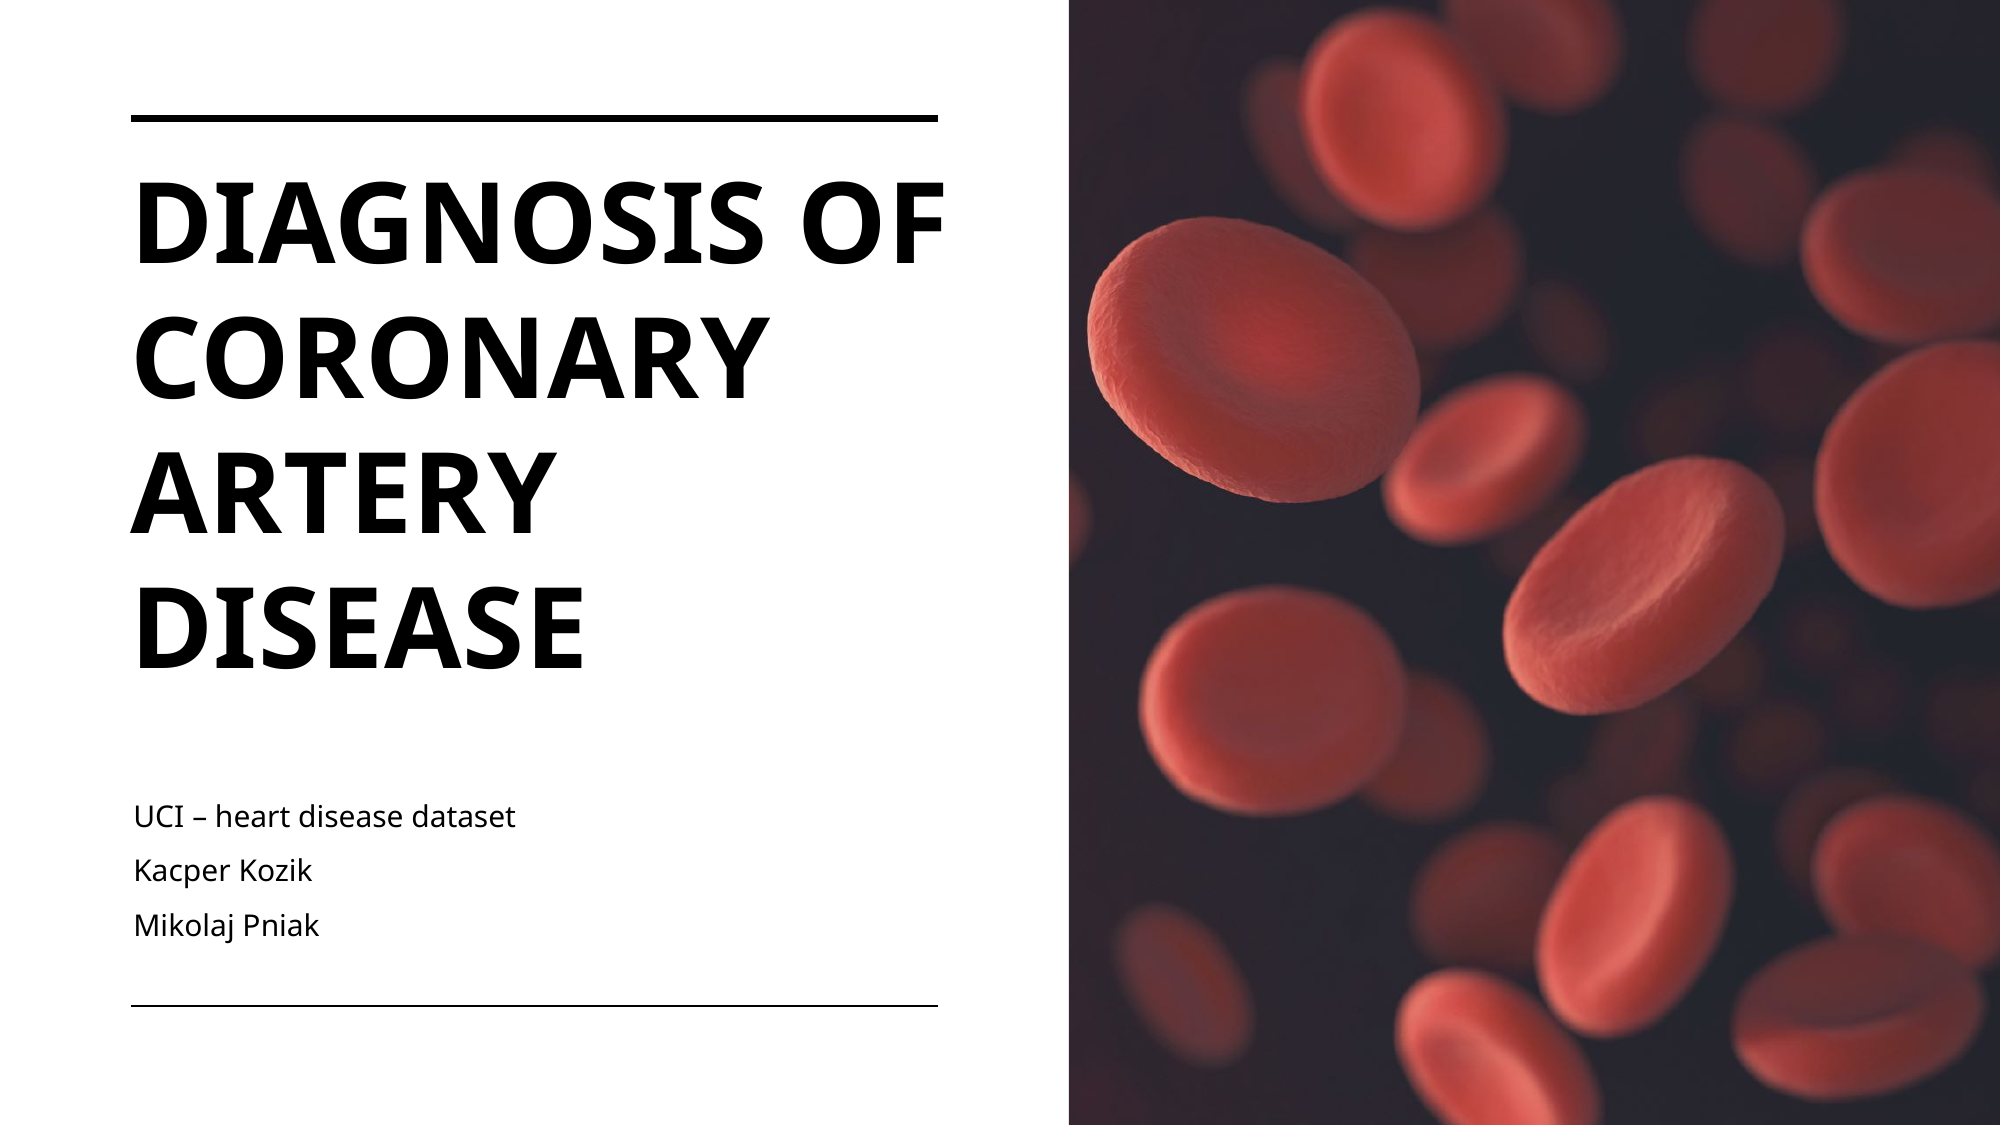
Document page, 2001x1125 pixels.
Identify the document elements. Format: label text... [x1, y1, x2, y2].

title Diagnosis of coronary artery disease [115, 143, 973, 778]
subtitle UCI – heart disease dataset Kacper Kozik Mikolaj Pniak [118, 785, 916, 950]
text_box [0, 0, 1068, 1125]
picture [1068, 0, 2000, 1125]
